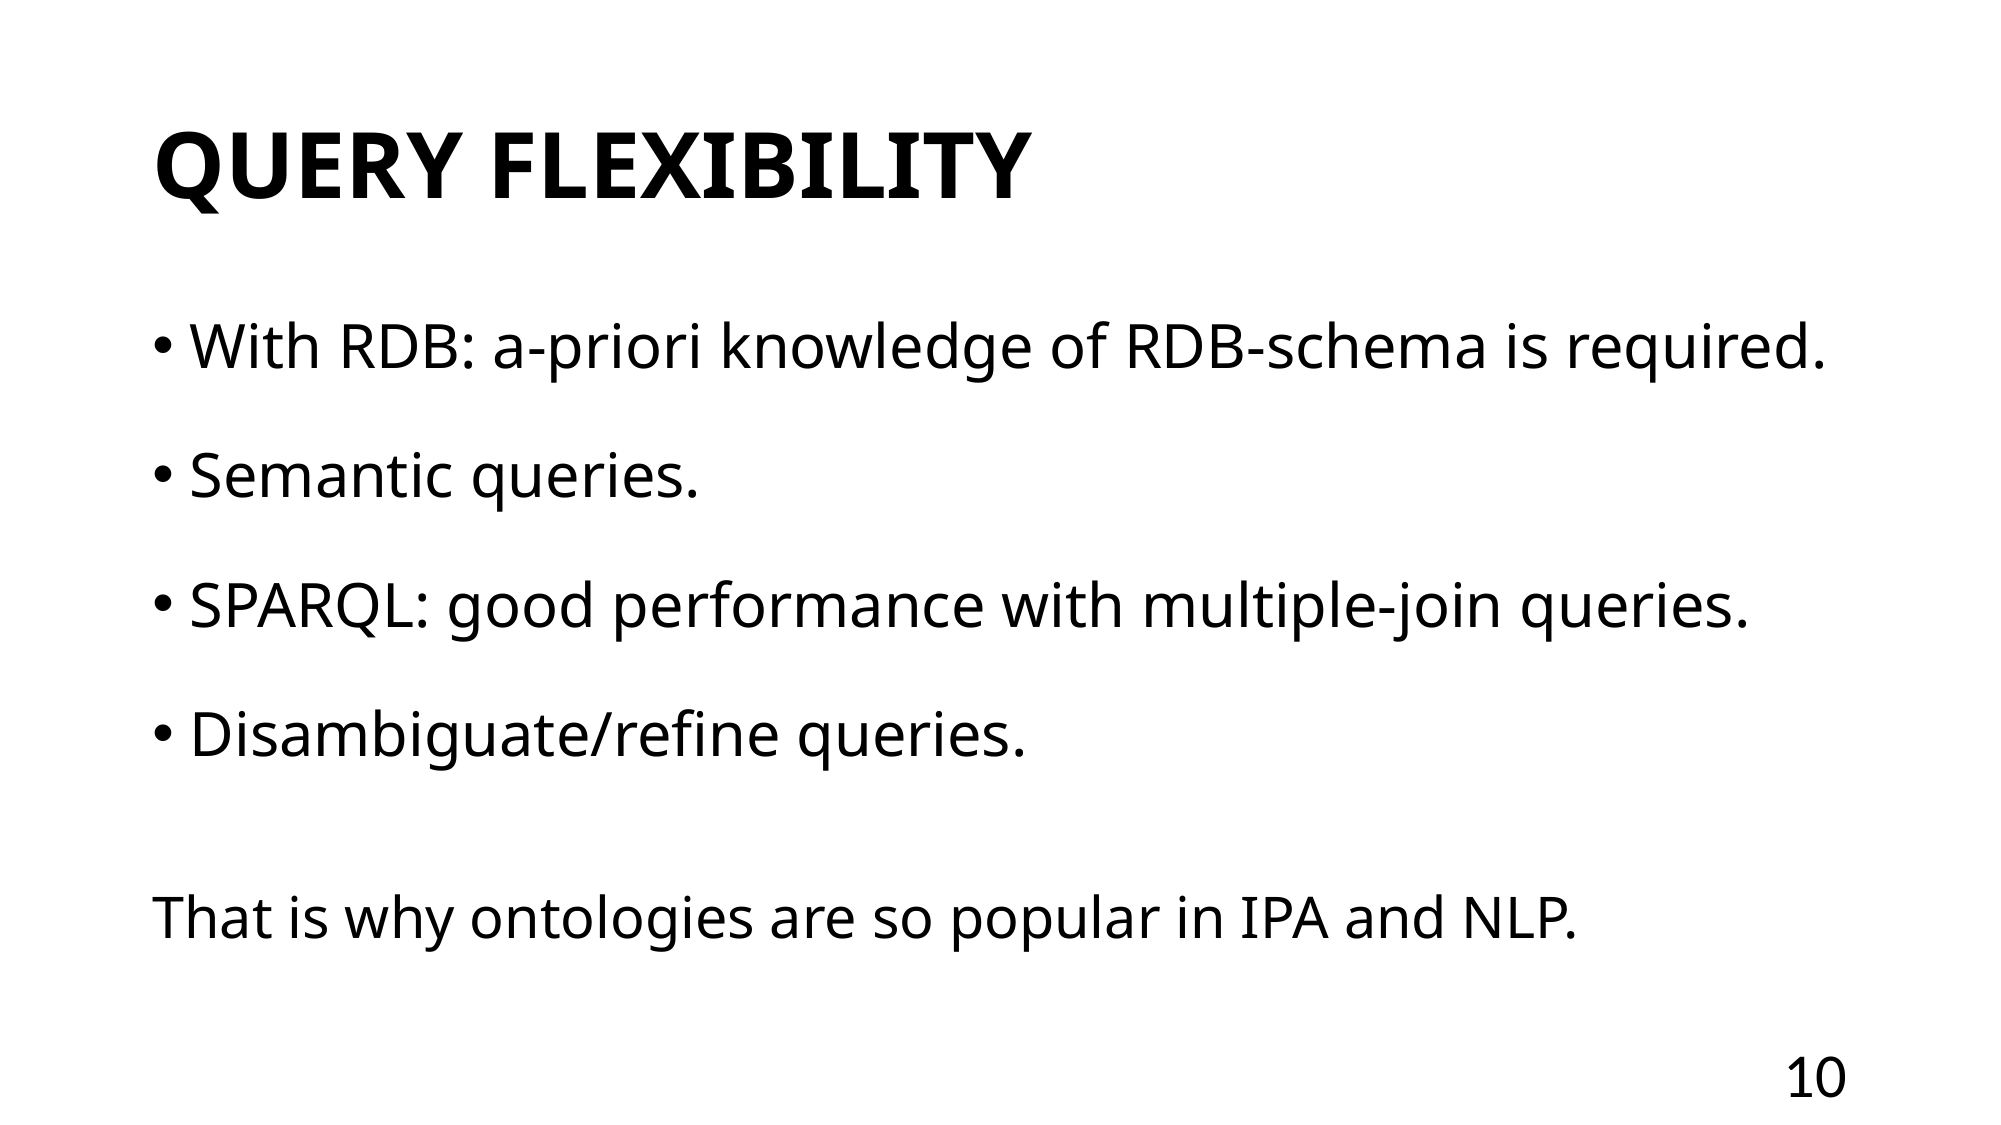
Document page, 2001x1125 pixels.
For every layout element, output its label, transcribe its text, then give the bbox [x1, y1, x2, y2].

title QUERY FLEXIBILITY [137, 59, 1863, 278]
slide_number 10 [1412, 1042, 1863, 1103]
list With RDB: a-priori knowledge of RDB-schema is required. Semantic queries. SPARQL: good performance with multiple-join queries. Disambiguate/refine queries. That is why ontologies are so popular in IPA and NLP. [137, 299, 1863, 1014]
